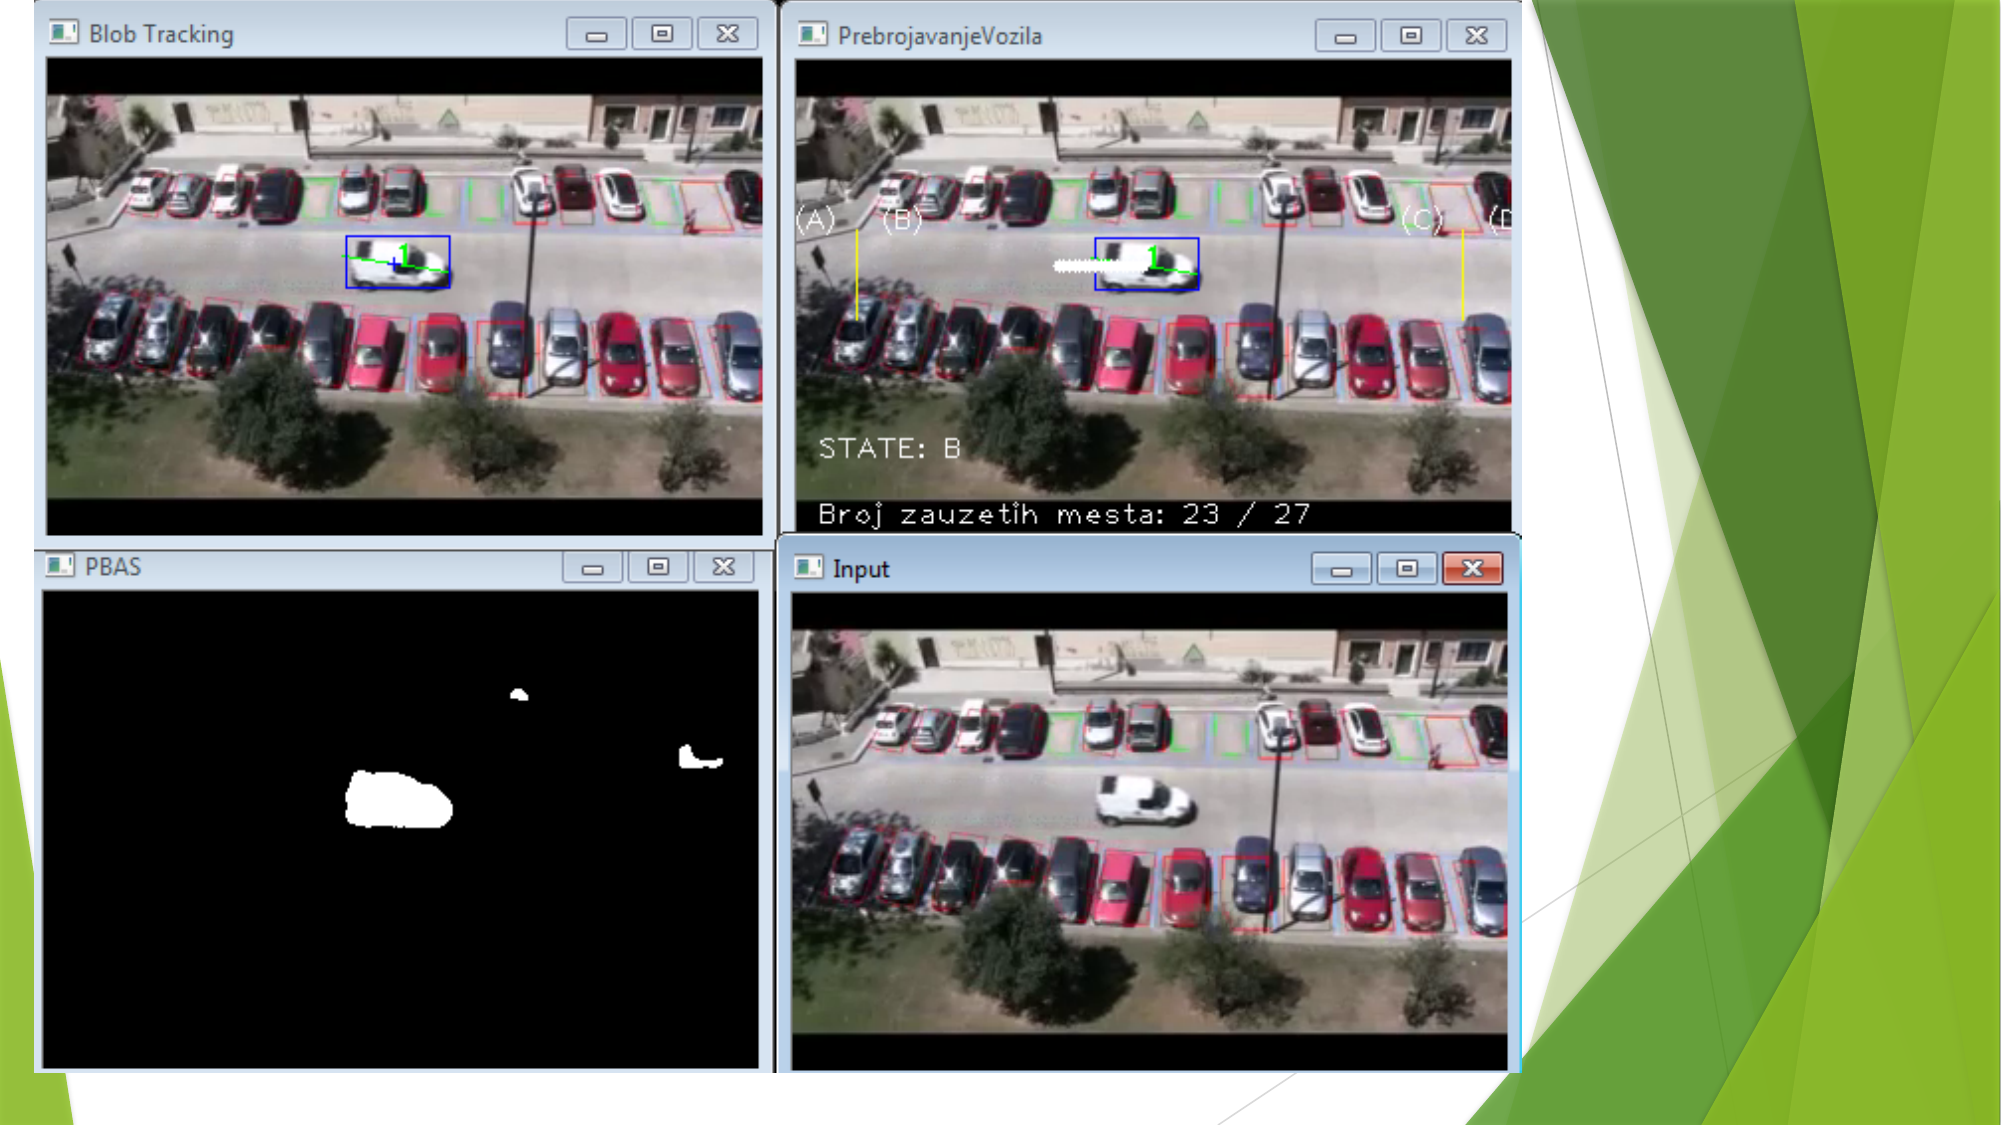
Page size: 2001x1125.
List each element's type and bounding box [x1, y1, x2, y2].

picture [33, 0, 1523, 1073]
